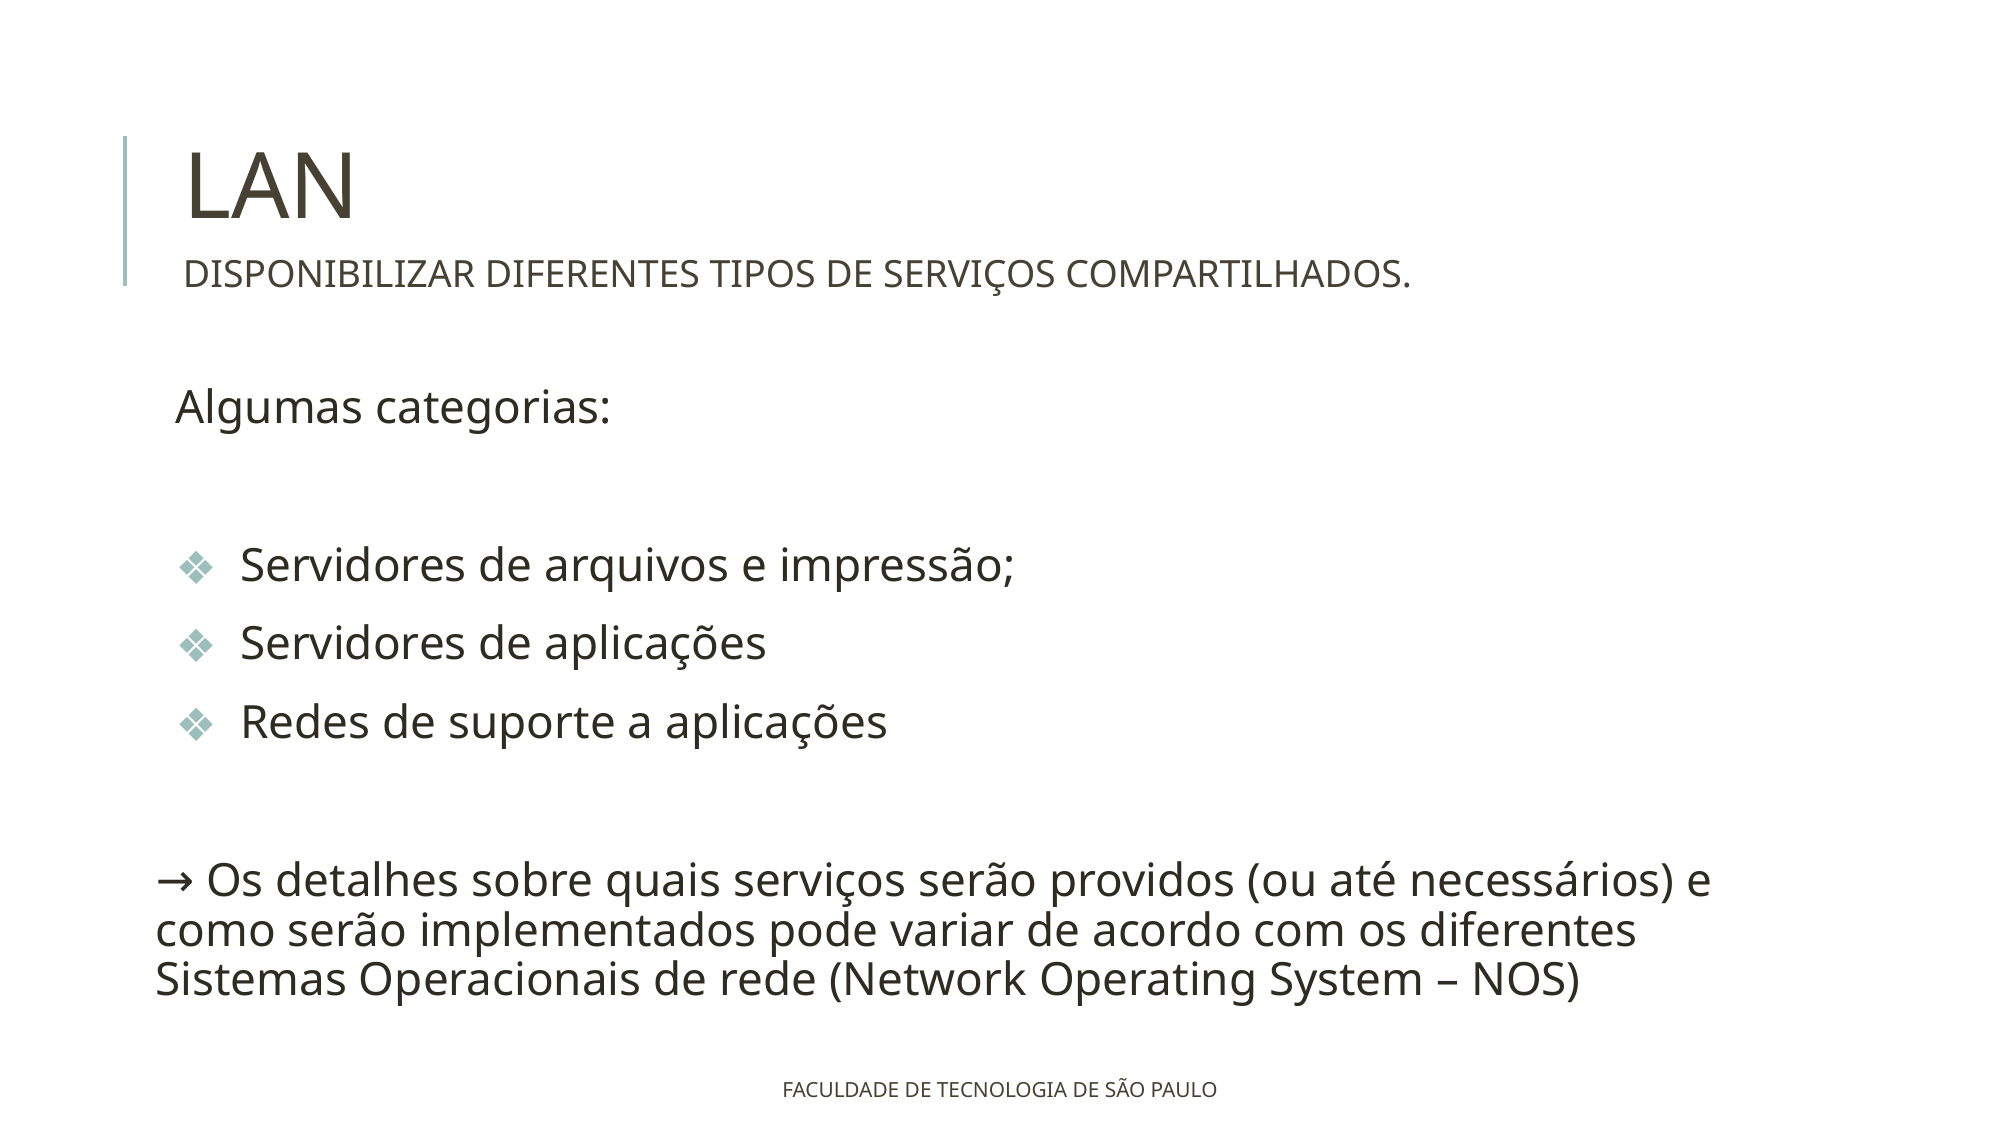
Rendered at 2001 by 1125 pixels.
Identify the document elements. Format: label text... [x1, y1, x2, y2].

list Algumas categorias: Servidores de arquivos e impressão; Servidores de aplicações Redes de suporte a aplicações [168, 376, 1763, 844]
footer FACULDADE DE TECNOLOGIA DE SÃO PAULO [515, 1066, 1484, 1112]
text_box DISPONIBILIZAR DIFERENTES TIPOS DE SERVIÇOS COMPARTILHADOS. [168, 250, 1763, 303]
text_box → Os detalhes sobre quais serviços serão providos (ou até necessários) e como serão implementados pode variar de acordo com os diferentes Sistemas Operacionais de rede (Network Operating System – NOS) [148, 849, 1743, 1031]
title LAN [168, 134, 1763, 250]
